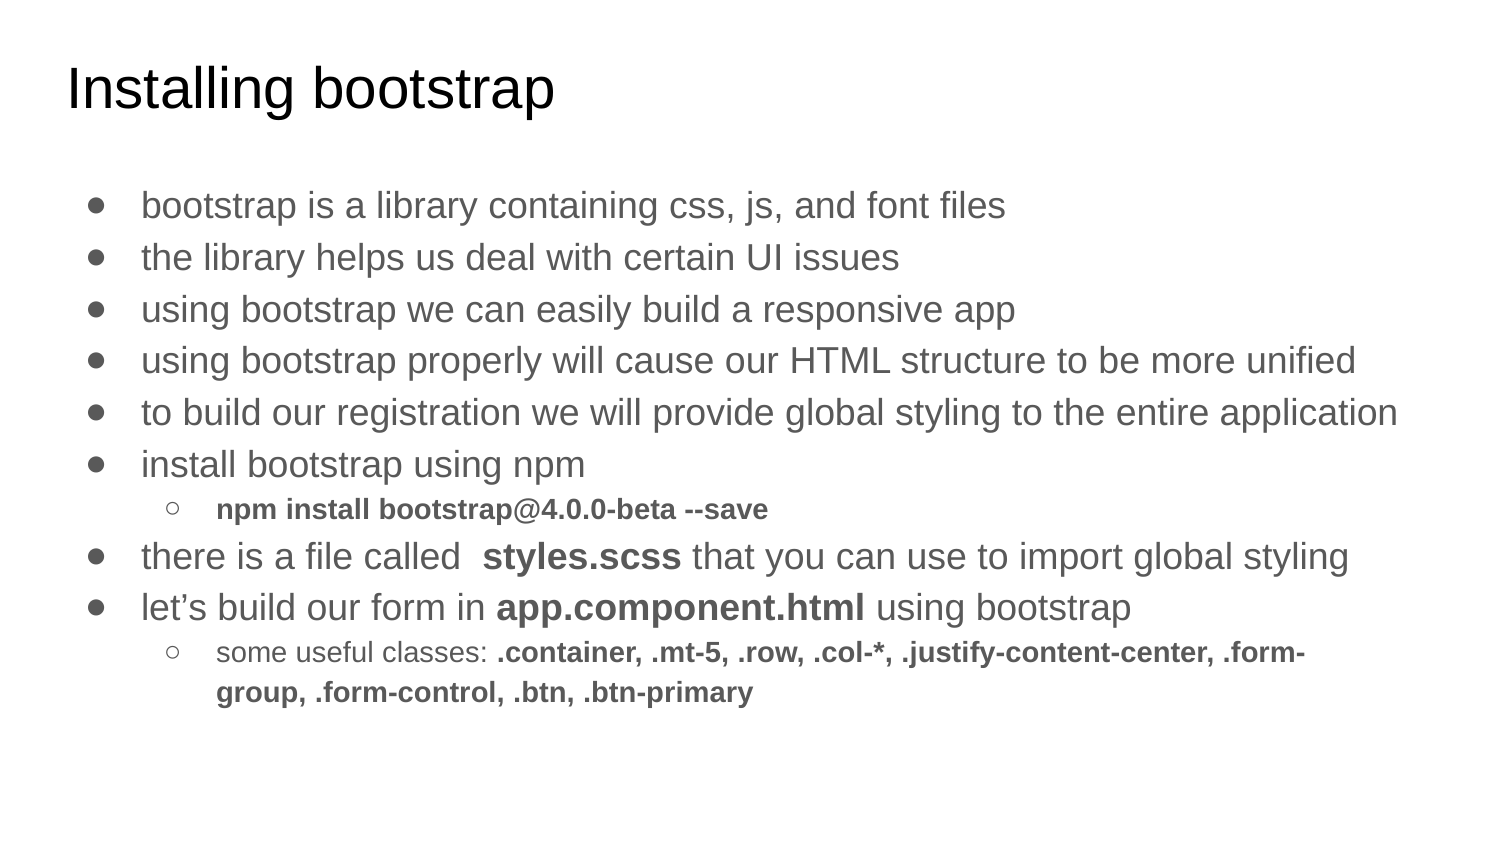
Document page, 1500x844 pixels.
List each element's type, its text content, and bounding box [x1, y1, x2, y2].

title Installing bootstrap [51, 35, 1449, 130]
list bootstrap is a library containing css, js, and font files the library helps us deal with certain UI issues using bootstrap we can easily build a responsive app using bootstrap properly will cause our HTML structure to be more unified to build our registration we will provide global styling to the entire application install bootstrap using npm npm install bootstrap@4.0.0-beta --save there is a file called styles.scss that you can use to import global styling let’s build our form in app.component.html using bootstrap some useful classes: .container, .mt-5, .row, .col-*, .justify-content-center, .form-group, .form-control, .btn, .btn-primary [51, 159, 1449, 750]
